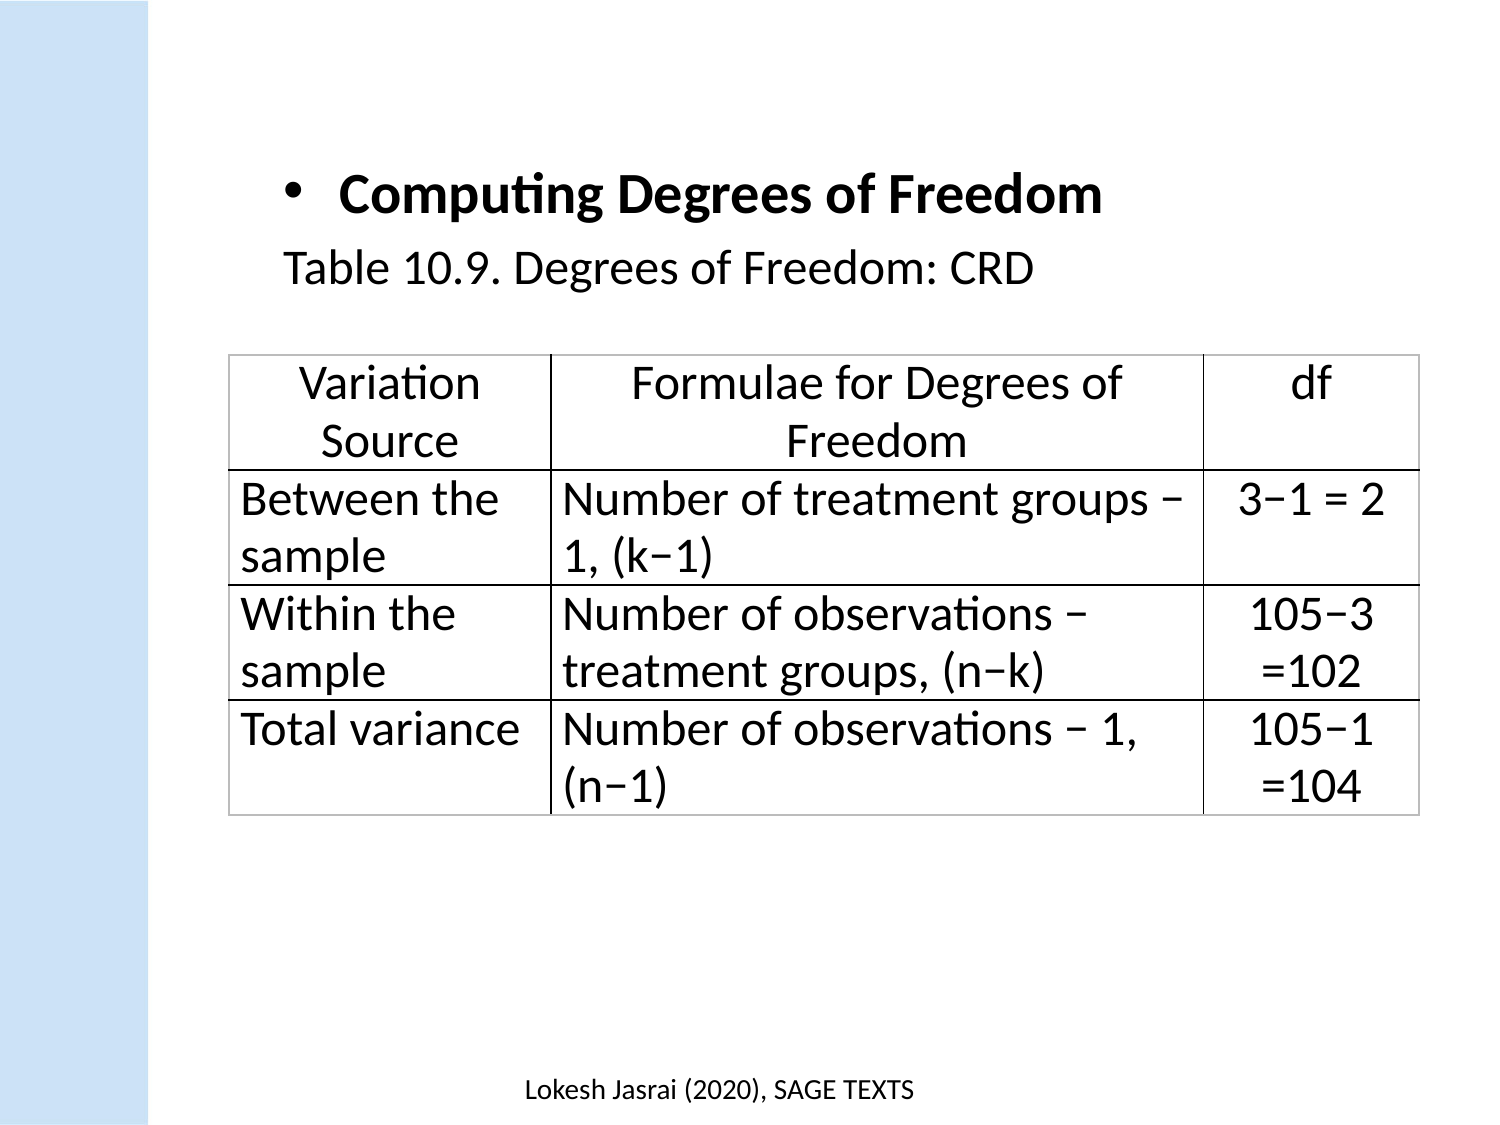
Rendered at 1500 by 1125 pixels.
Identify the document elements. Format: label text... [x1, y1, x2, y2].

table_cell 3−1 = 2 [1204, 471, 1418, 584]
table_cell Total variance [230, 701, 550, 814]
table_header Formulae for Degrees of Freedom [552, 356, 1203, 469]
table_cell Number of treatment groups − 1, (k−1) [552, 471, 1203, 584]
table_cell 105−1 =104 [1204, 701, 1418, 814]
table_header Variation Source [230, 356, 550, 469]
table_header df [1204, 356, 1418, 469]
picture [0, 0, 1500, 1125]
table_cell Number of observations − treatment groups, (n−k) [552, 586, 1203, 699]
footer Lokesh Jasrai (2020), SAGE TEXTS [452, 1063, 988, 1124]
text_box Computing Degrees of Freedom Table 10.9. Degrees of Freedom: CRD [268, 147, 1381, 249]
table_cell Between the sample [230, 471, 550, 584]
table_cell Within the sample [230, 586, 550, 699]
table_cell 105−3 =102 [1204, 586, 1418, 699]
table_cell Number of observations − 1, (n−1) [552, 701, 1203, 814]
